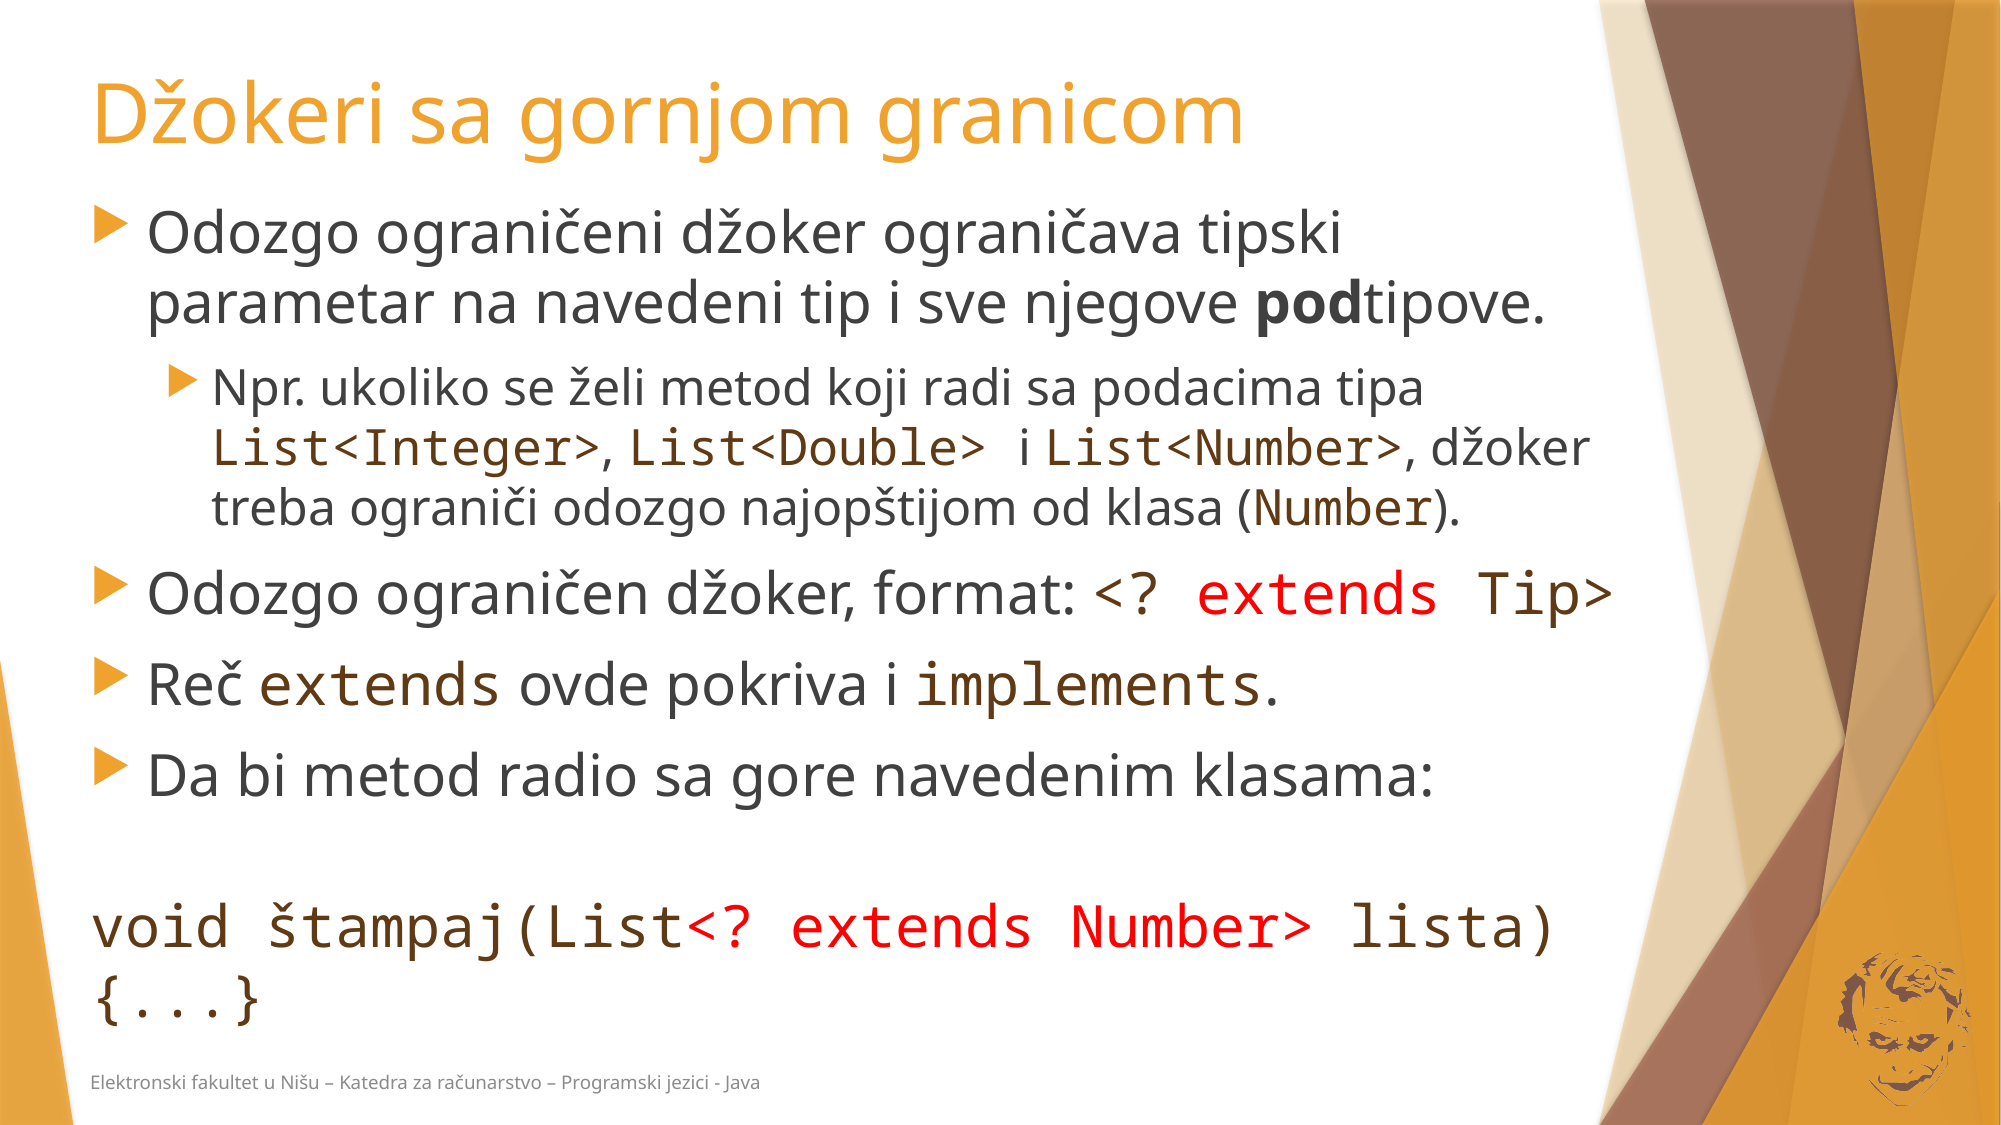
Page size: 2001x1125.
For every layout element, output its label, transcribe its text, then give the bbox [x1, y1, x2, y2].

picture [1835, 949, 1976, 1108]
title Džokeri sa gornjom granicom [75, 52, 1656, 159]
list Odozgo ograničeni džoker ograničava tipski parametar na navedeni tip i sve njegove podtipove. Npr. ukoliko se želi metod koji radi sa podacima tipa List<Integer>, List<Double> i List<Number>, džoker treba ograniči odozgo najopštijom od klasa (Number). Odozgo ograničen džoker, format: <? extends Tip> Reč extends ovde pokriva i implements. Da bi metod radio sa gore navedenim klasama: void štampaj(List<? extends Number> lista) {...} [75, 187, 1656, 1054]
footer Elektronski fakultet u Nišu – Katedra za računarstvo – Programski jezici - Java [75, 1053, 1145, 1114]
